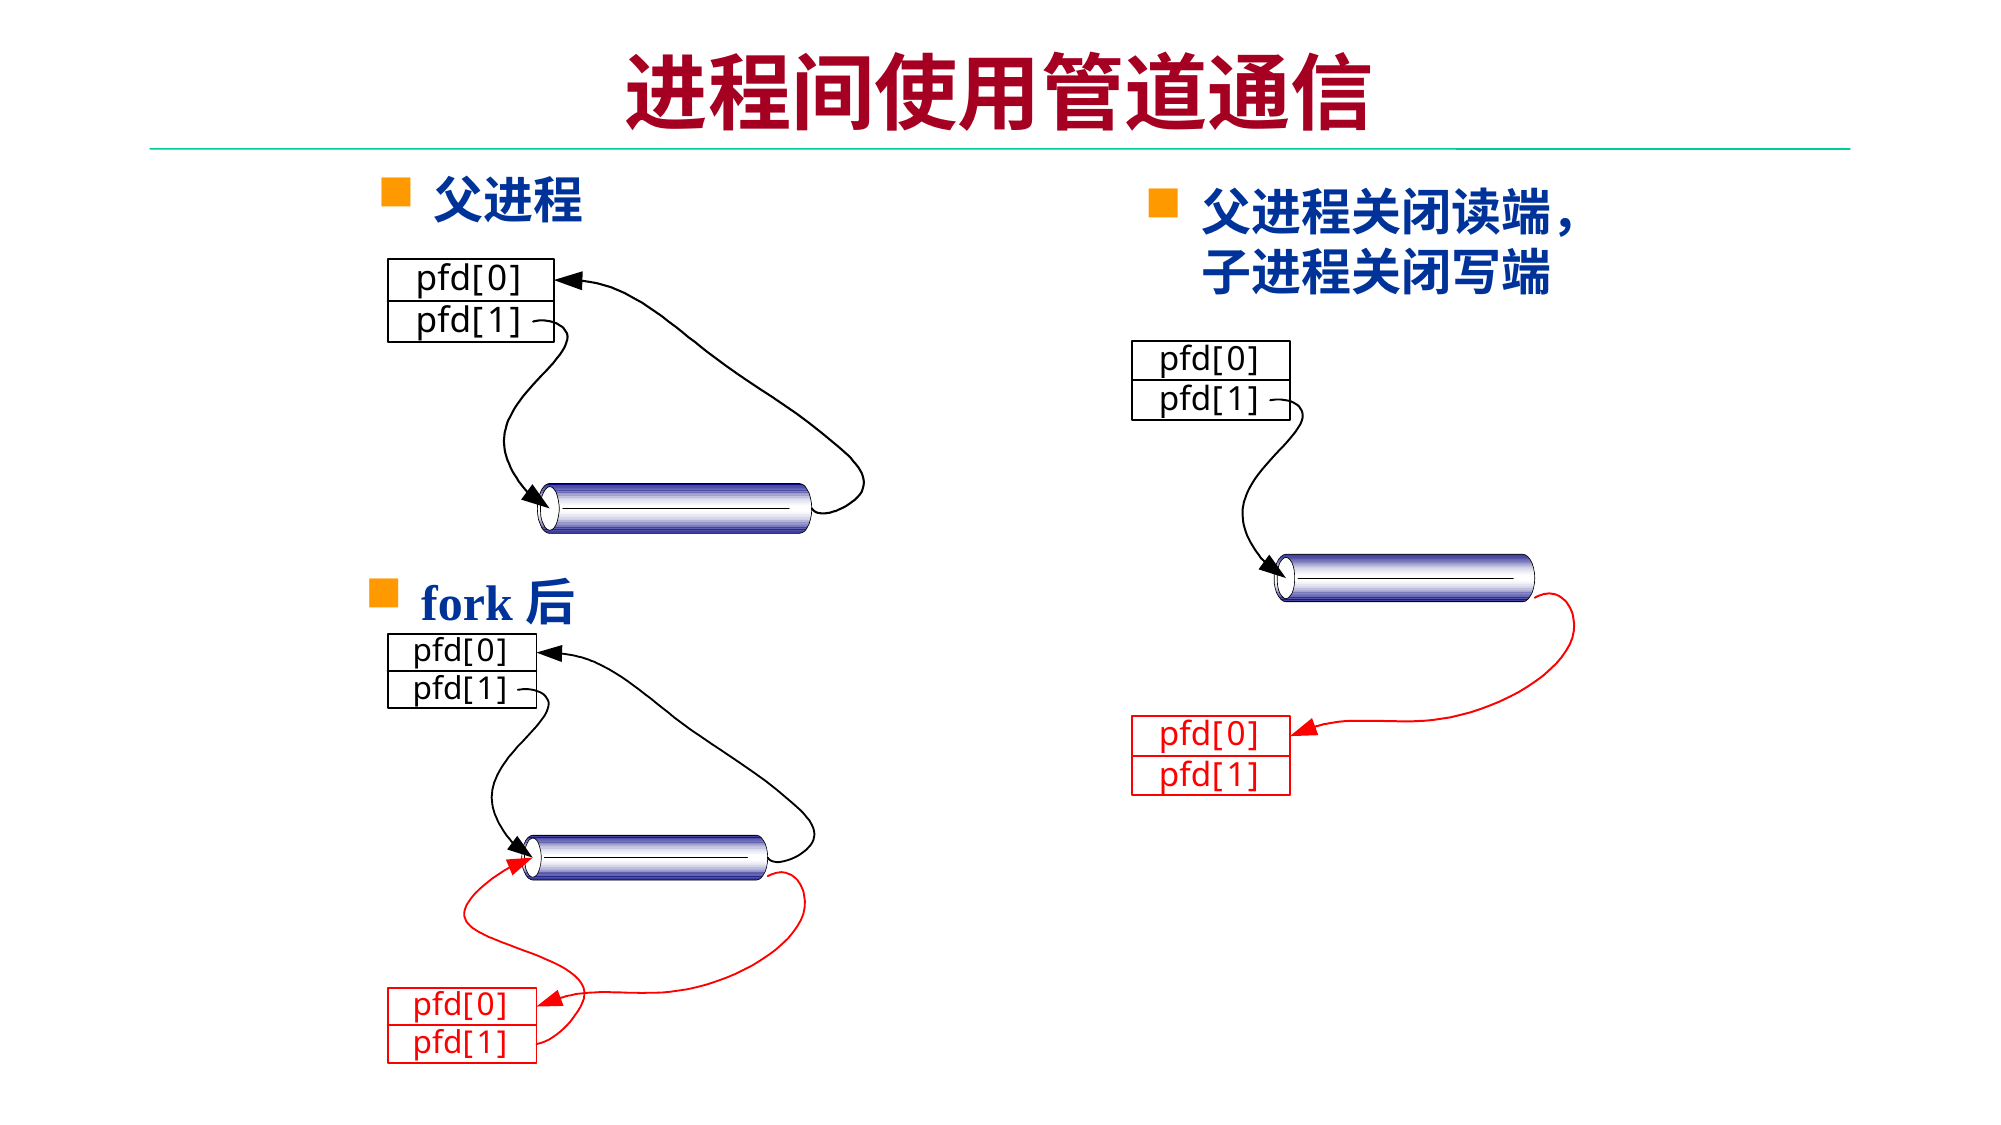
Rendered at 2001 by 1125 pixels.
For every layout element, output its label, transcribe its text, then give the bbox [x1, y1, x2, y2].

list 父进程 [362, 160, 681, 256]
text_box fork后 [350, 562, 669, 634]
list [385, 609, 842, 1071]
title 进程间使用管道通信 [149, 31, 1850, 150]
text_box 父进程关闭读端，子进程关闭写端 [1129, 172, 1650, 327]
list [385, 231, 894, 544]
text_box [1129, 337, 1603, 800]
